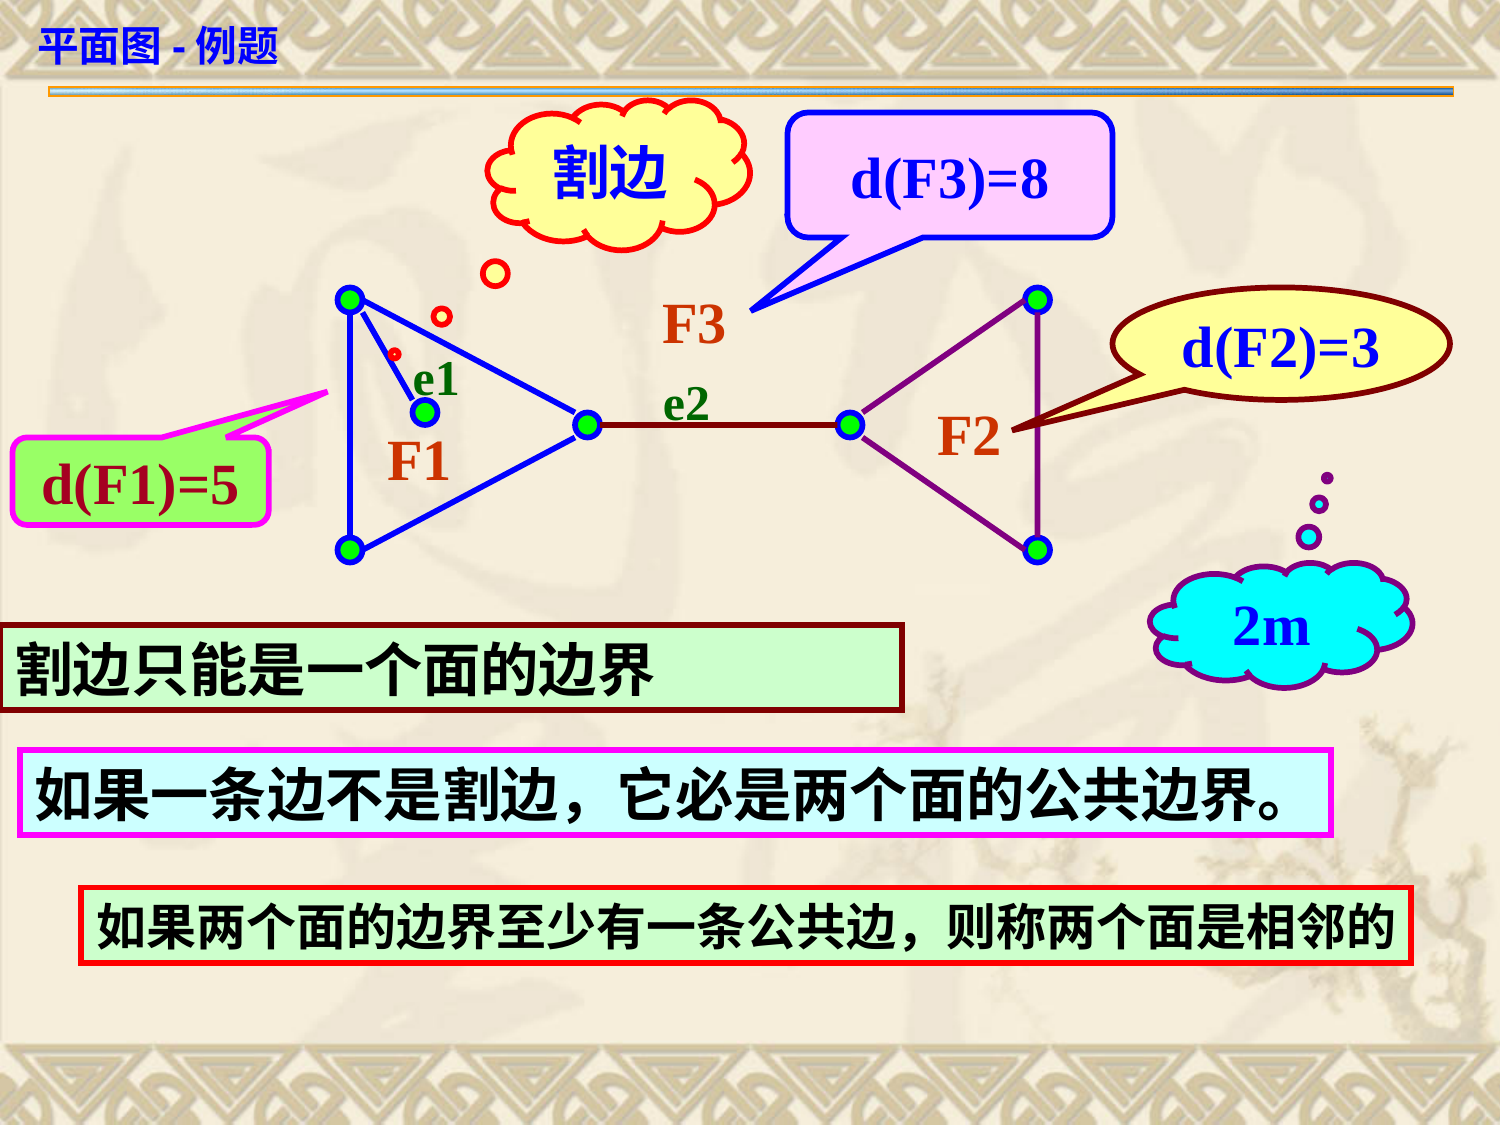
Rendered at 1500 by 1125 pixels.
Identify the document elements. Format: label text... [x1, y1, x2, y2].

text_box d(F3)=8 [750, 112, 1113, 311]
text_box d(F1)=5 [12, 391, 328, 525]
text_box e1 [397, 337, 475, 413]
text_box 割边 [390, 350, 399, 359]
text_box F3 [647, 277, 743, 363]
text_box F2 [922, 389, 1018, 475]
text_box [837, 412, 863, 438]
text_box 平面图-例题 [22, 12, 425, 78]
text_box d(F2)=3 [1012, 287, 1450, 431]
text_box 割边 [433, 308, 451, 325]
text_box F1 [372, 414, 468, 500]
text_box 割边 [487, 104, 751, 251]
text_box e2 [648, 363, 725, 438]
text_box 如果一条边不是割边，它必是两个面的公共边界。 [19, 750, 1331, 836]
text_box 割边 [482, 261, 508, 287]
text_box 2m [1149, 562, 1413, 688]
picture [0, 0, 1500, 1125]
text_box 割边只能是一个面的边界 [0, 624, 903, 711]
text_box [1025, 287, 1051, 313]
text_box 2m [1312, 497, 1327, 512]
text_box [337, 287, 363, 313]
text_box 2m [1323, 474, 1331, 482]
text_box [1025, 537, 1051, 563]
text_box 如果两个面的边界至少有一条公共边，则称两个面是相邻的 [81, 887, 1411, 963]
text_box 2m [1298, 526, 1320, 548]
text_box [575, 412, 600, 438]
text_box [337, 537, 363, 563]
